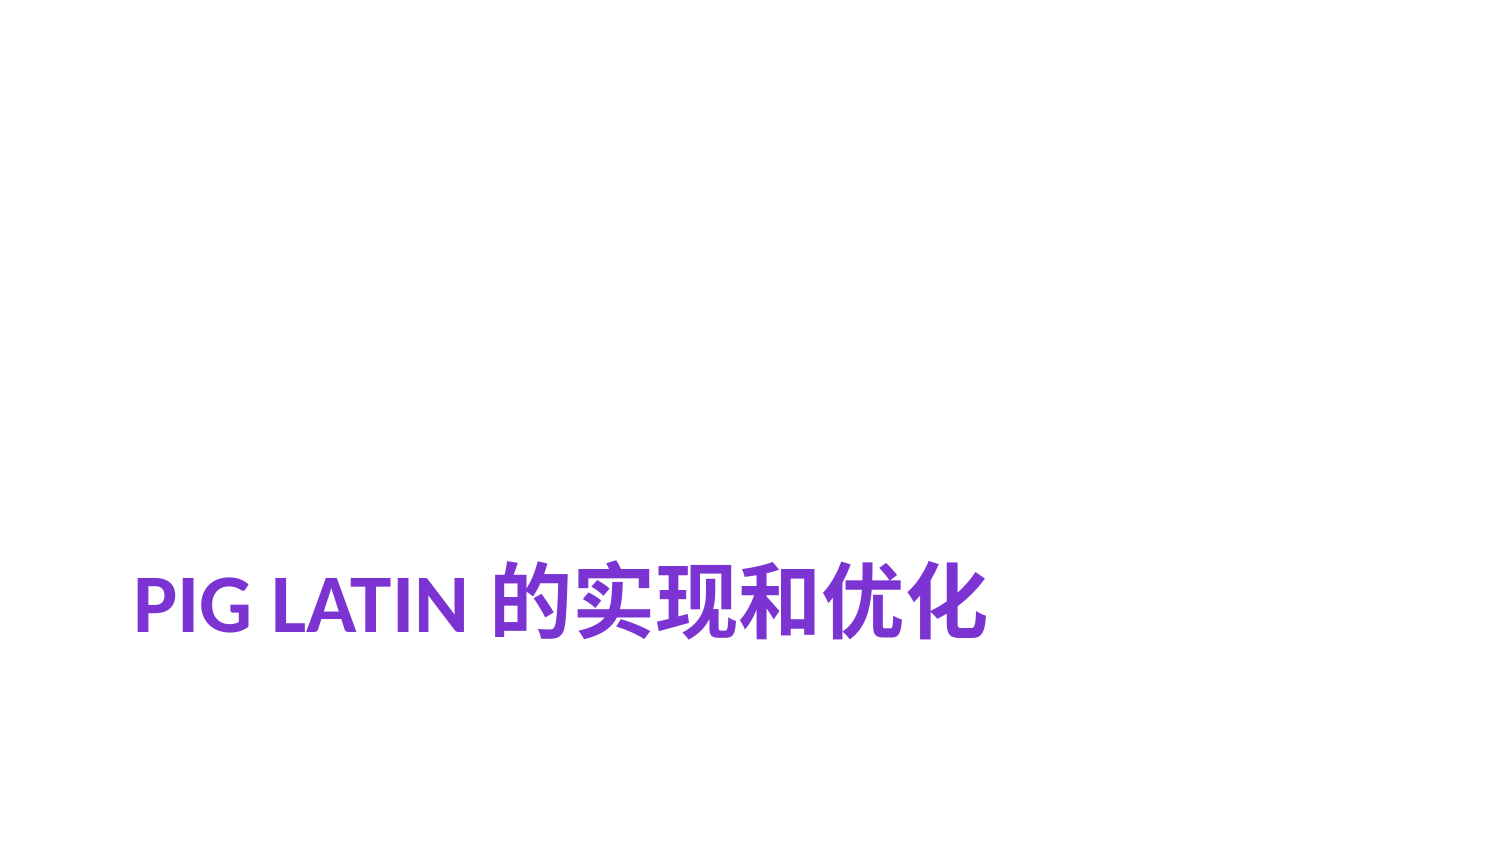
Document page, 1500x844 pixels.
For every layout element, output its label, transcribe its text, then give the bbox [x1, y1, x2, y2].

title Pig latin的实现和优化 [118, 542, 1394, 710]
